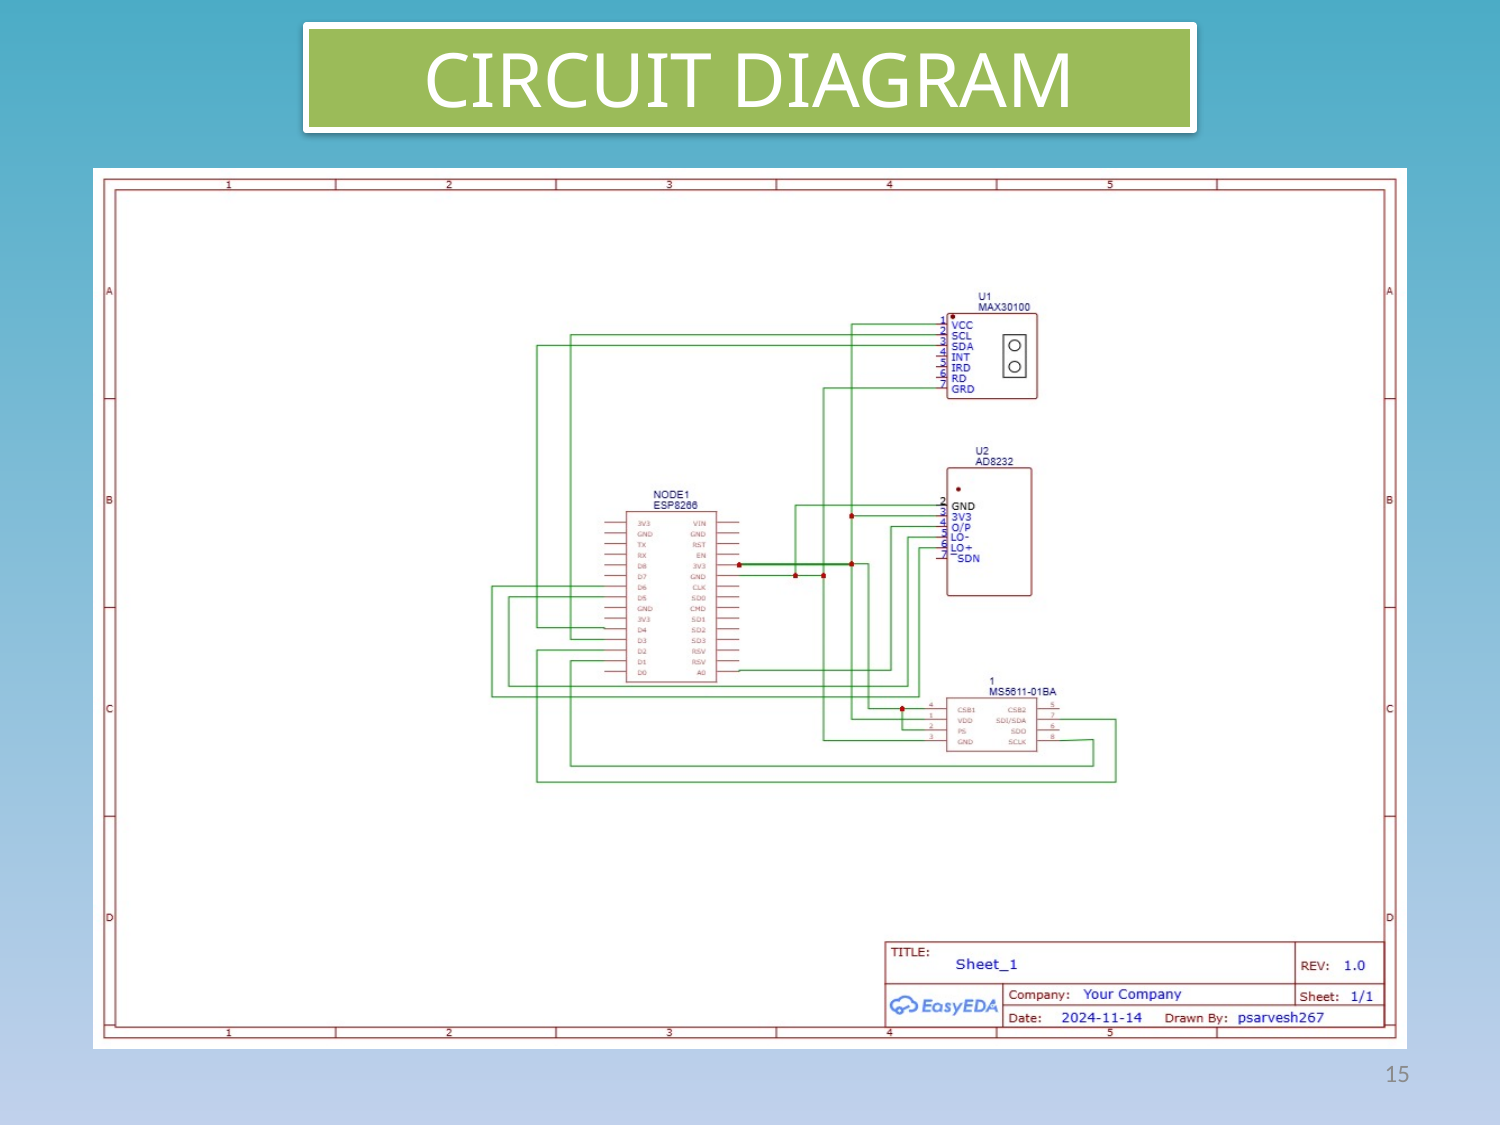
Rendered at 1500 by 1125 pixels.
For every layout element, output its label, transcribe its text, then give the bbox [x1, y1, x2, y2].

text_box CIRCUIT DIAGRAM [303, 22, 1197, 133]
slide_number 15 [1074, 1042, 1425, 1103]
picture [93, 167, 1407, 1049]
